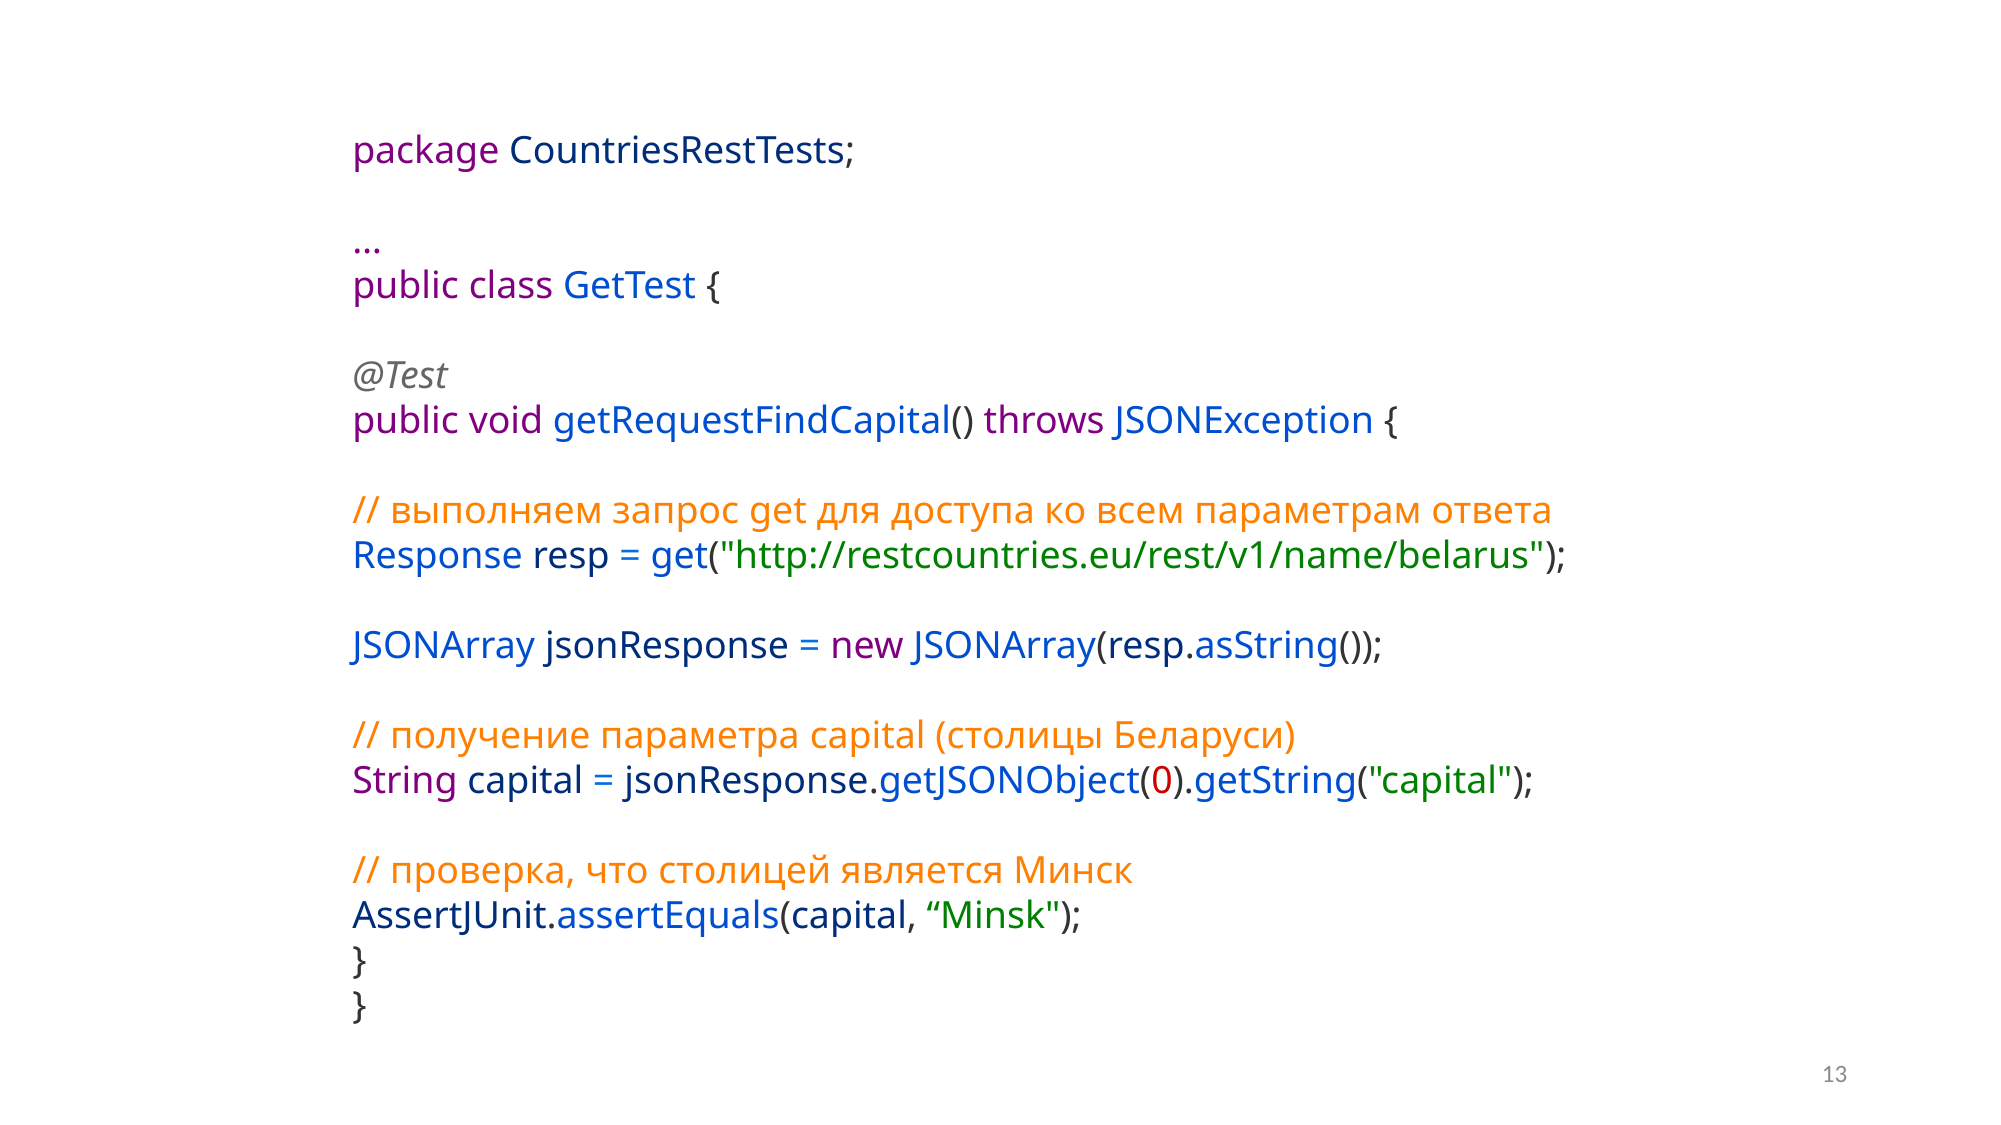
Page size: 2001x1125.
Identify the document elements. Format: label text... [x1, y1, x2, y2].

slide_number 13 [1412, 1042, 1863, 1103]
text_box package CountriesRestTests; … public class GetTest { @Test public void getRequestFindCapital() throws JSONException { // выполняем запрос get для доступа ко всем параметрам ответа Response resp = get("http://restcountries.eu/rest/v1/name/belarus"); JSONArray jsonResponse = new JSONArray(resp.asString()); // получение параметра capital (столицы Беларуси) String capital = jsonResponse.getJSONObject(0).getString("capital"); // проверка, что столицей является Минск AssertJUnit.assertEquals(capital, “Minsk"); } } [337, 118, 1688, 1034]
